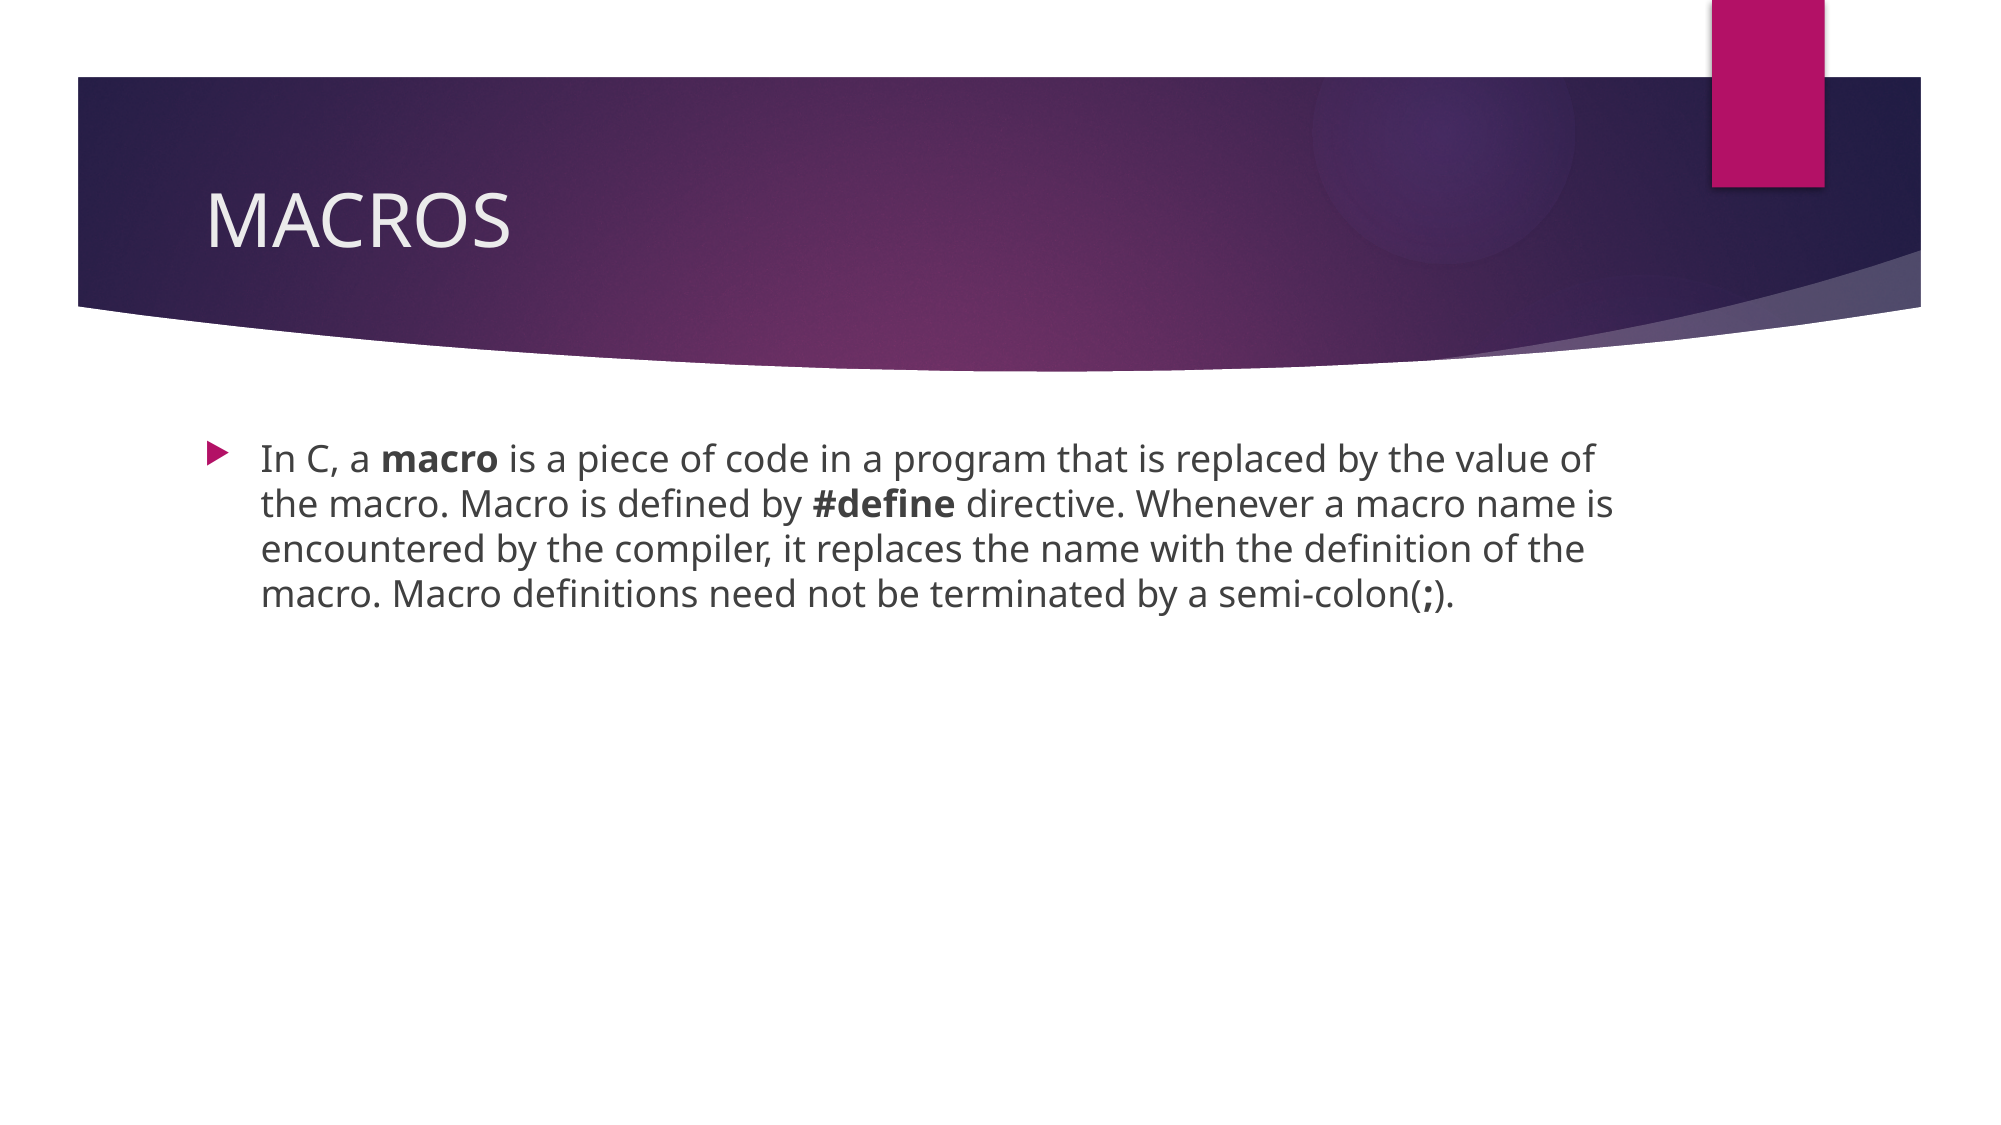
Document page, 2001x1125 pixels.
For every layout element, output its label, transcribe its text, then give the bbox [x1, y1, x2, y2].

title MACROS [189, 159, 1627, 276]
list In C, a macro is a piece of code in a program that is replaced by the value of the macro. Macro is defined by #define directive. Whenever a macro name is encountered by the compiler, it replaces the name with the definition of the macro. Macro definitions need not be terminated by a semi-colon(;). [189, 427, 1638, 988]
